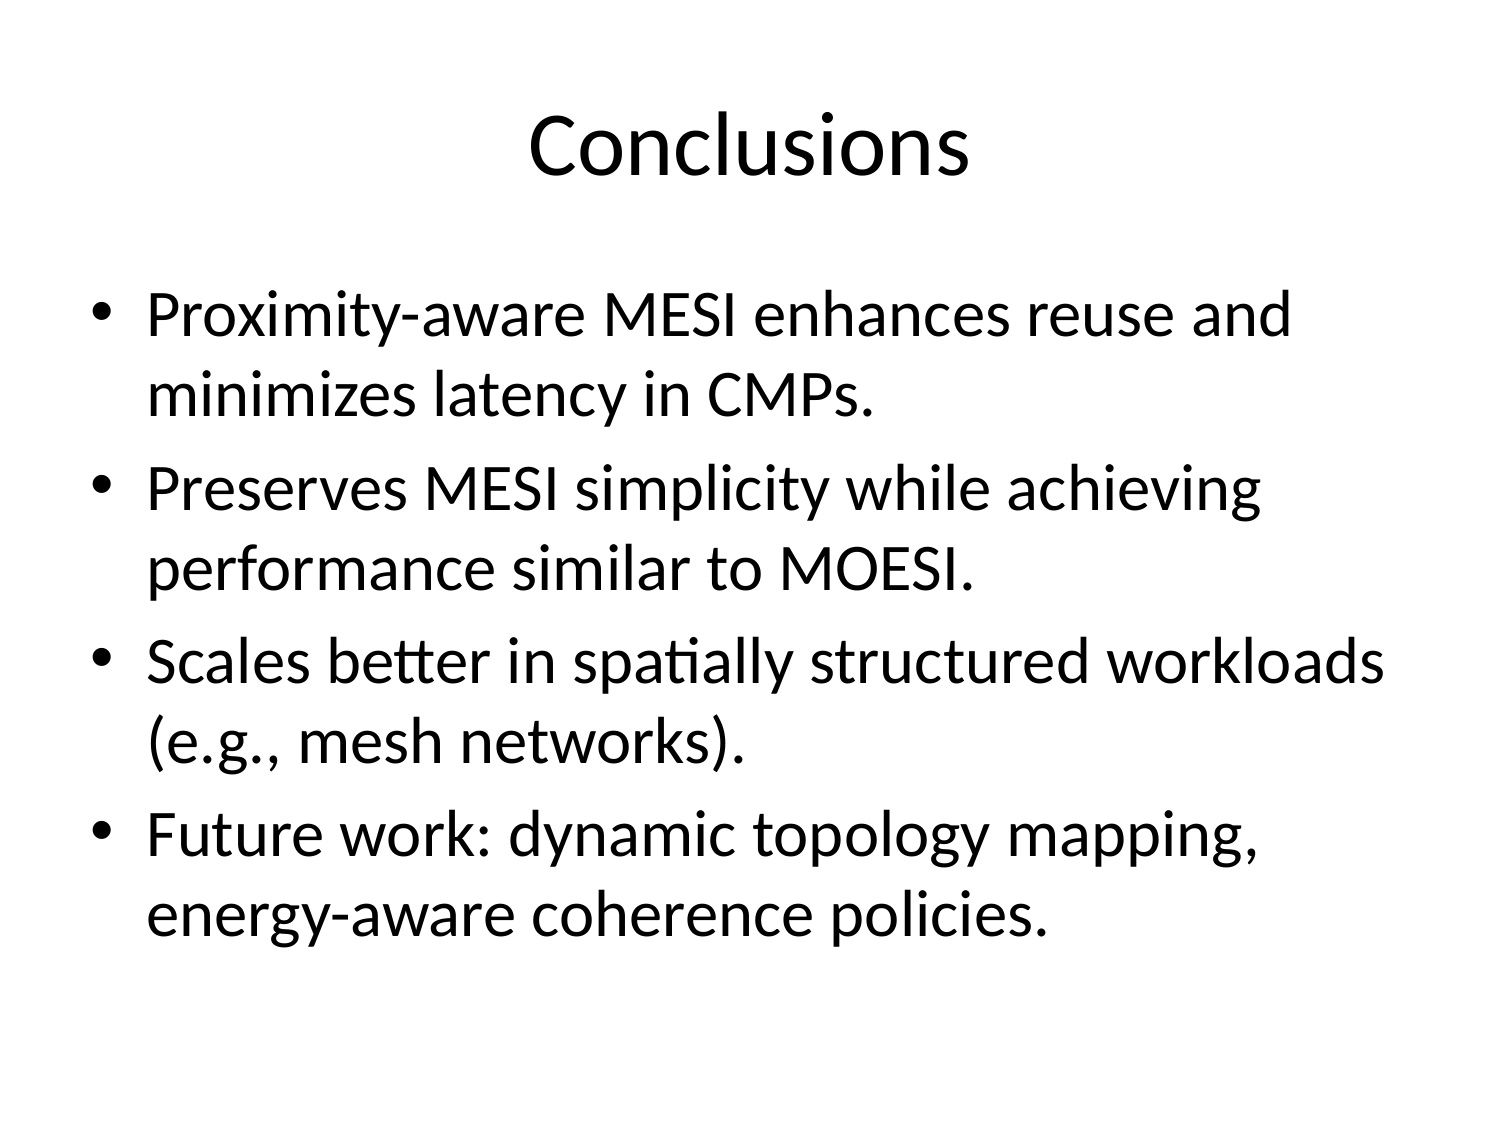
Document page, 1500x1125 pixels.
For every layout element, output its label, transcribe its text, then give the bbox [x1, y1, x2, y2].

title Conclusions [75, 45, 1425, 233]
list Proximity-aware MESI enhances reuse and minimizes latency in CMPs. Preserves MESI simplicity while achieving performance similar to MOESI. Scales better in spatially structured workloads (e.g., mesh networks). Future work: dynamic topology mapping, energy-aware coherence policies. [75, 262, 1425, 1005]
